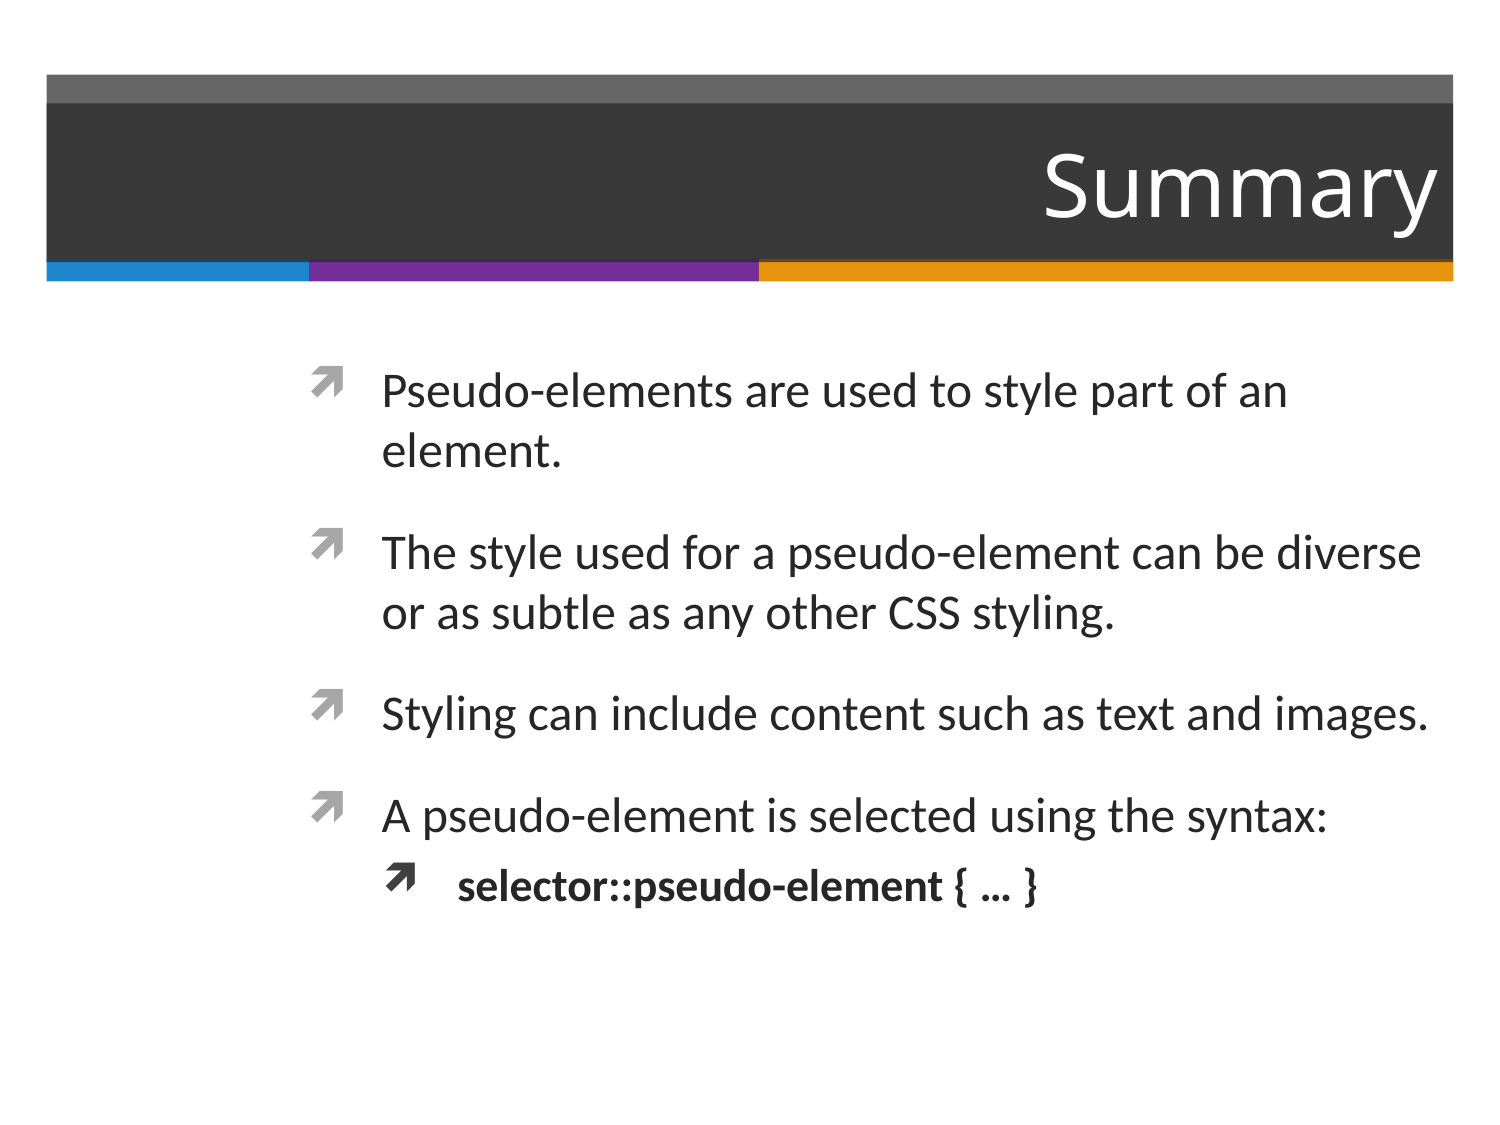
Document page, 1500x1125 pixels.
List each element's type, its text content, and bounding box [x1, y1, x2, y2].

list Pseudo-elements are used to style part of an element. The style used for a pseudo-element can be diverse or as subtle as any other CSS styling. Styling can include content such as text and images. A pseudo-element is selected using the syntax: selector::pseudo-element { … } [292, 350, 1454, 1005]
title Summary [46, 103, 1454, 263]
